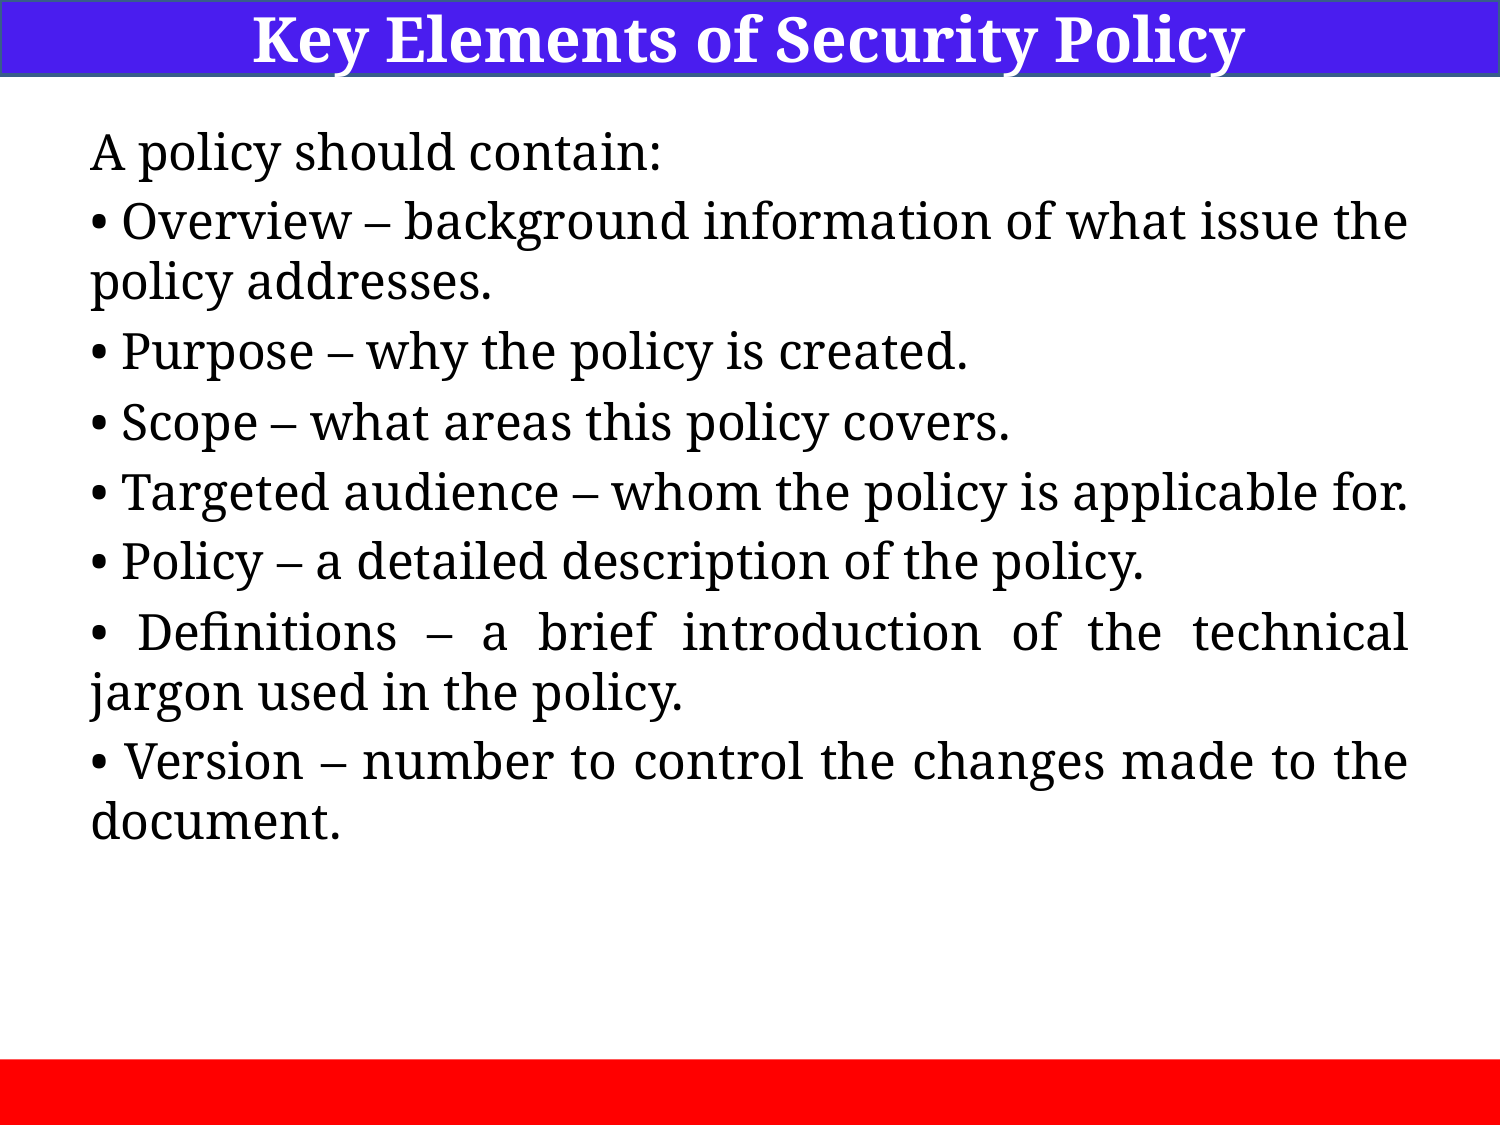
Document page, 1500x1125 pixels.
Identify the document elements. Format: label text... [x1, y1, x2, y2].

list A policy should contain: • Overview – background information of what issue the policy addresses. • Purpose – why the policy is created. • Scope – what areas this policy covers. • Targeted audience – whom the policy is applicable for. • Policy – a detailed description of the policy. • Definitions – a brief introduction of the technical jargon used in the policy. • Version – number to control the changes made to the document. [75, 112, 1425, 855]
text_box [0, 1059, 1500, 1125]
text_box Key Elements of Security Policy [0, 0, 1500, 75]
